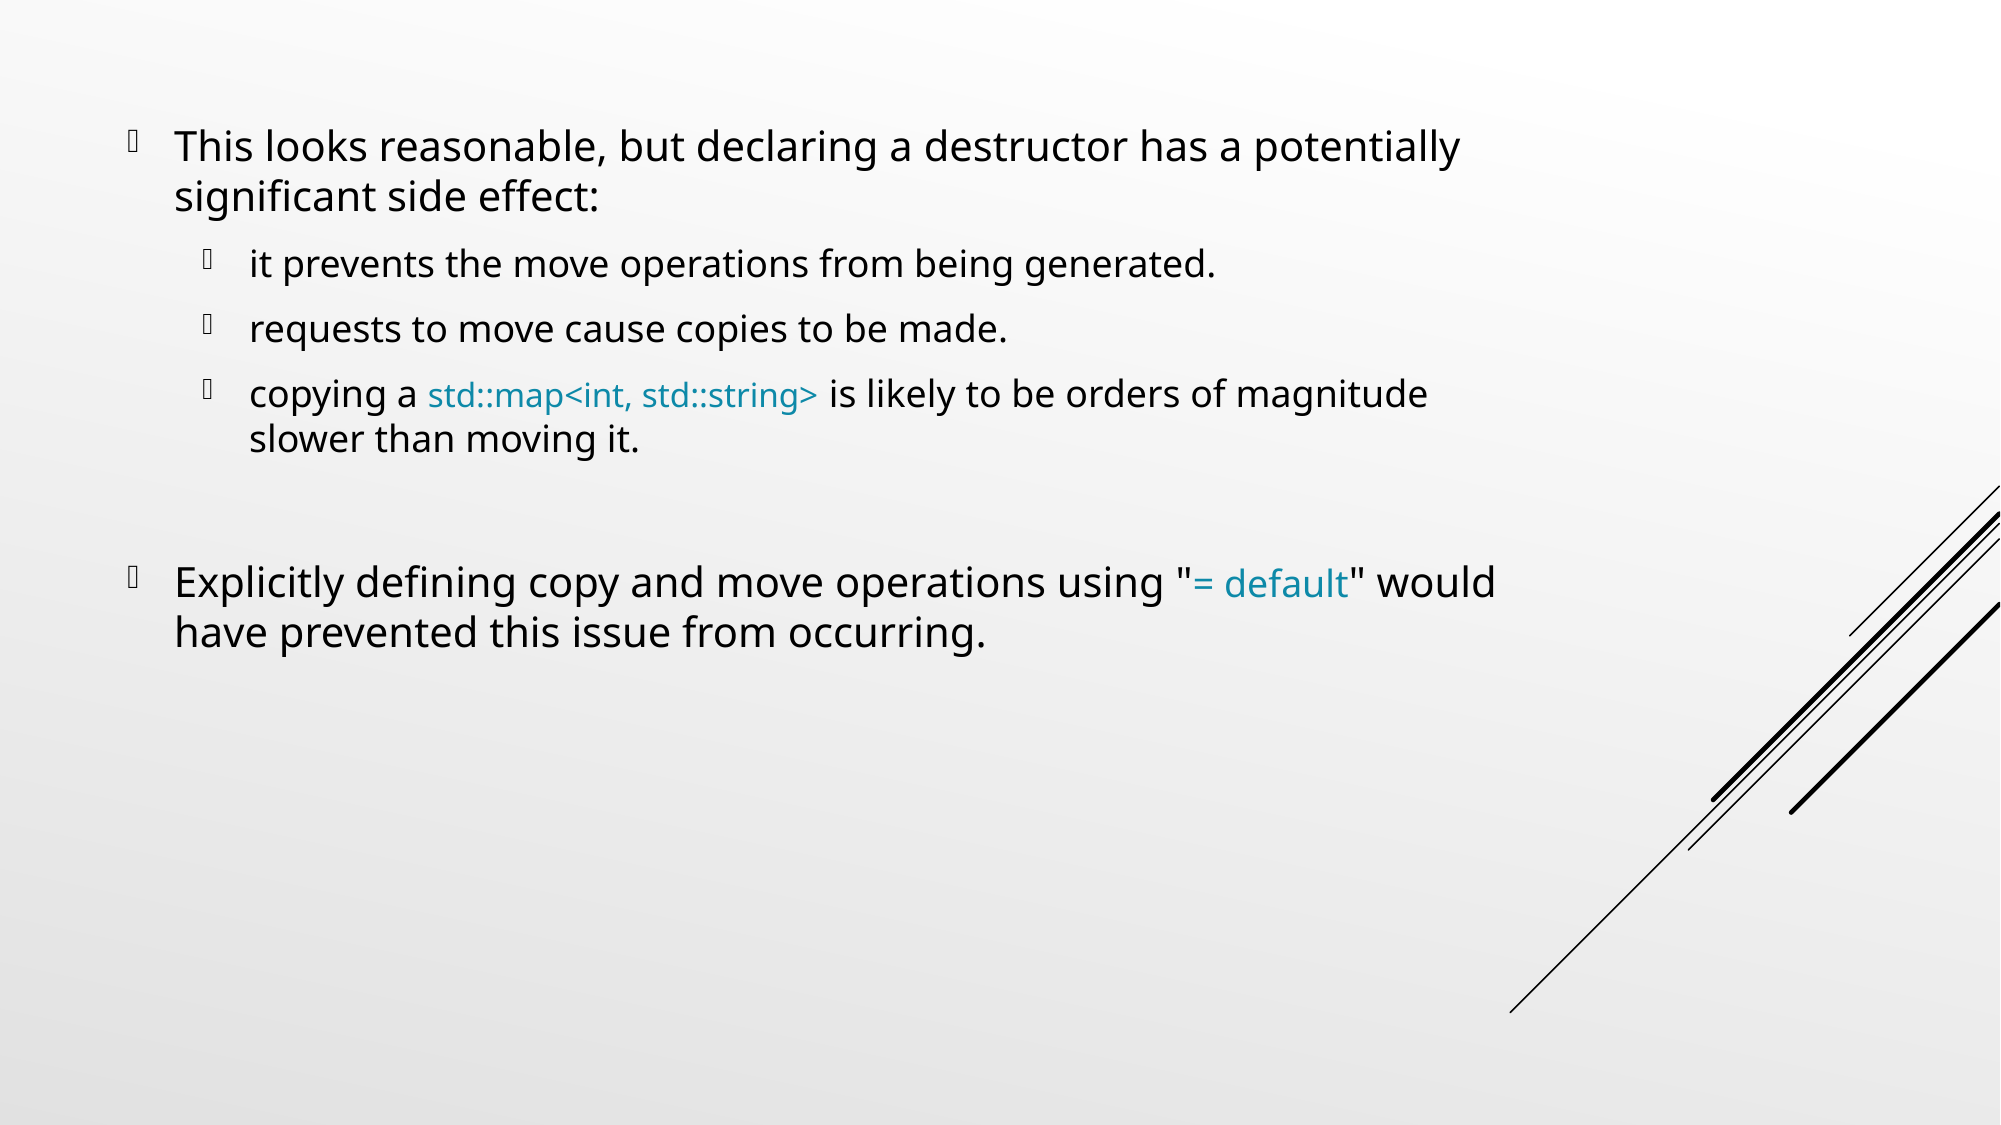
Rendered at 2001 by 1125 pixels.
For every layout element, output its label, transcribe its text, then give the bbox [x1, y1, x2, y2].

list This looks reasonable, but declaring a destructor has a potentially significant side effect: it prevents the move operations from being generated. requests to move cause copies to be made. copying a std::map<int, std::string> is likely to be orders of magnitude slower than moving it. Explicitly defining copy and move operations using "= default" would have prevented this issue from occurring. [112, 112, 1513, 1083]
